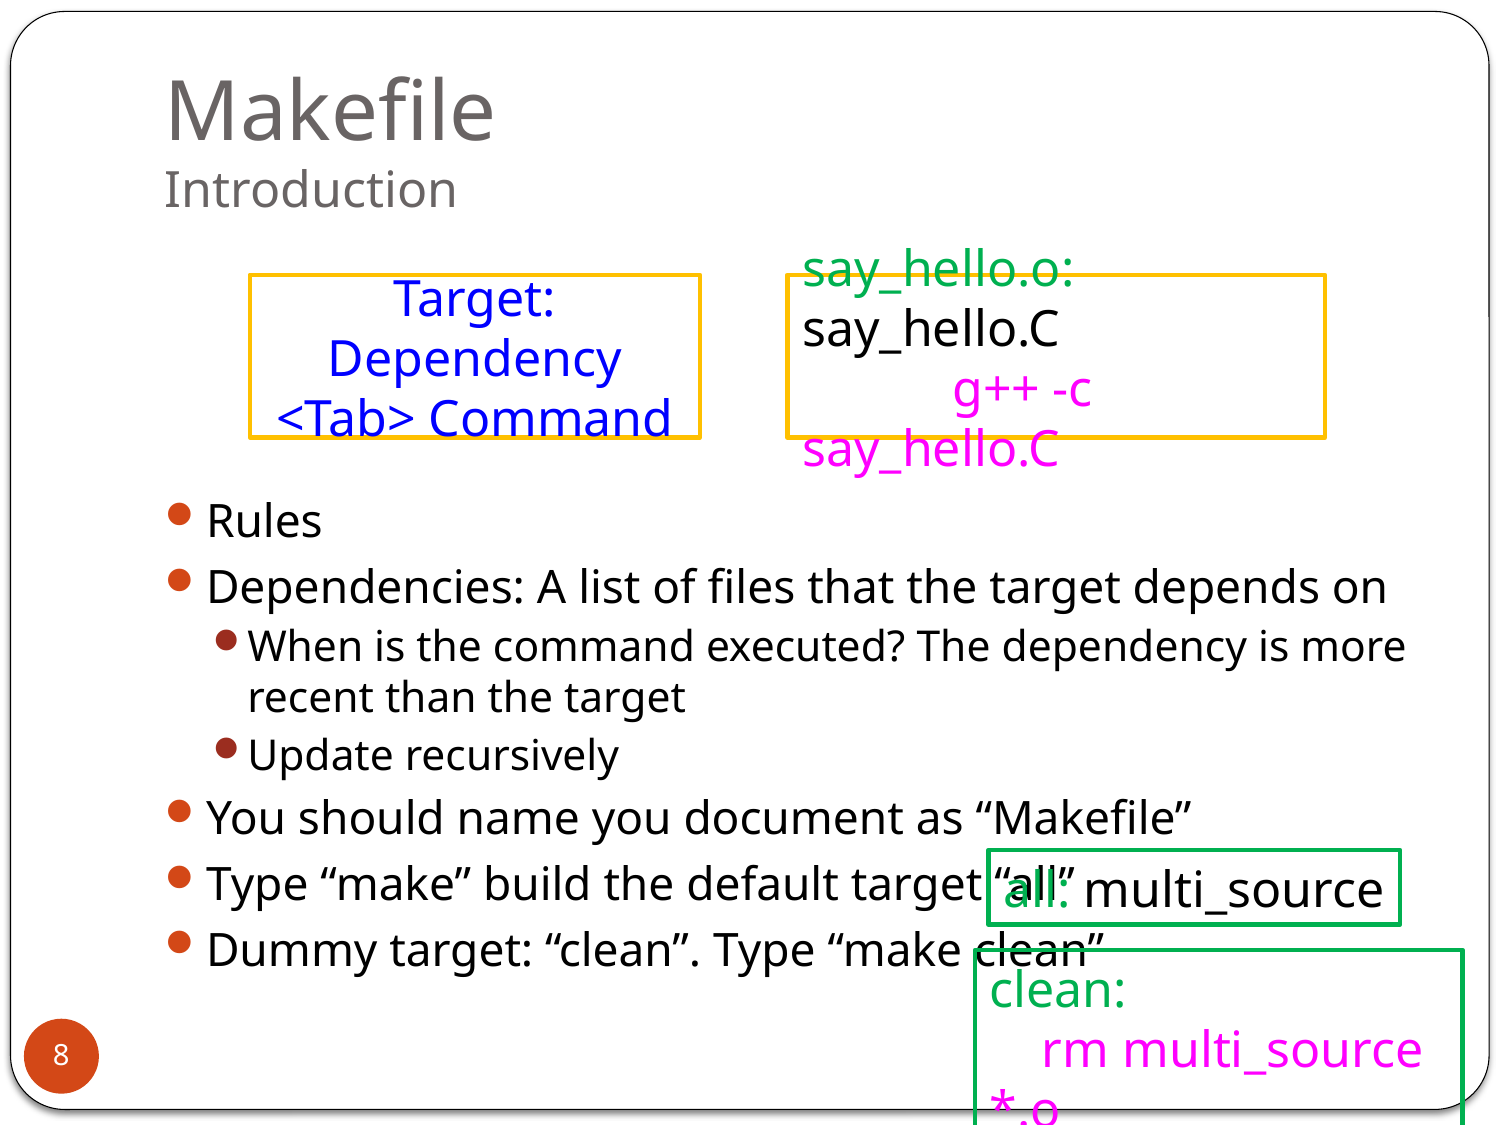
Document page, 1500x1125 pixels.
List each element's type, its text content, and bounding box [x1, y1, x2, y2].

list Rules Dependencies: A list of files that the target depends on When is the command executed? The dependency is more recent than the target Update recursively You should name you document as “Makefile” Type “make” build the default target “all” Dummy target: “clean”. Type “make clean” [150, 287, 1425, 1038]
title Makefile Introduction [150, 45, 1425, 233]
slide_number 8 [23, 1018, 99, 1094]
text_box Target: Dependency <Tab> Command [249, 274, 701, 438]
text_box clean: rm multi_source *.o [975, 949, 1463, 1125]
text_box say_hello.o: say_hello.C g++ -c say_hello.C [786, 274, 1326, 438]
text_box all: multi_source [988, 849, 1400, 925]
